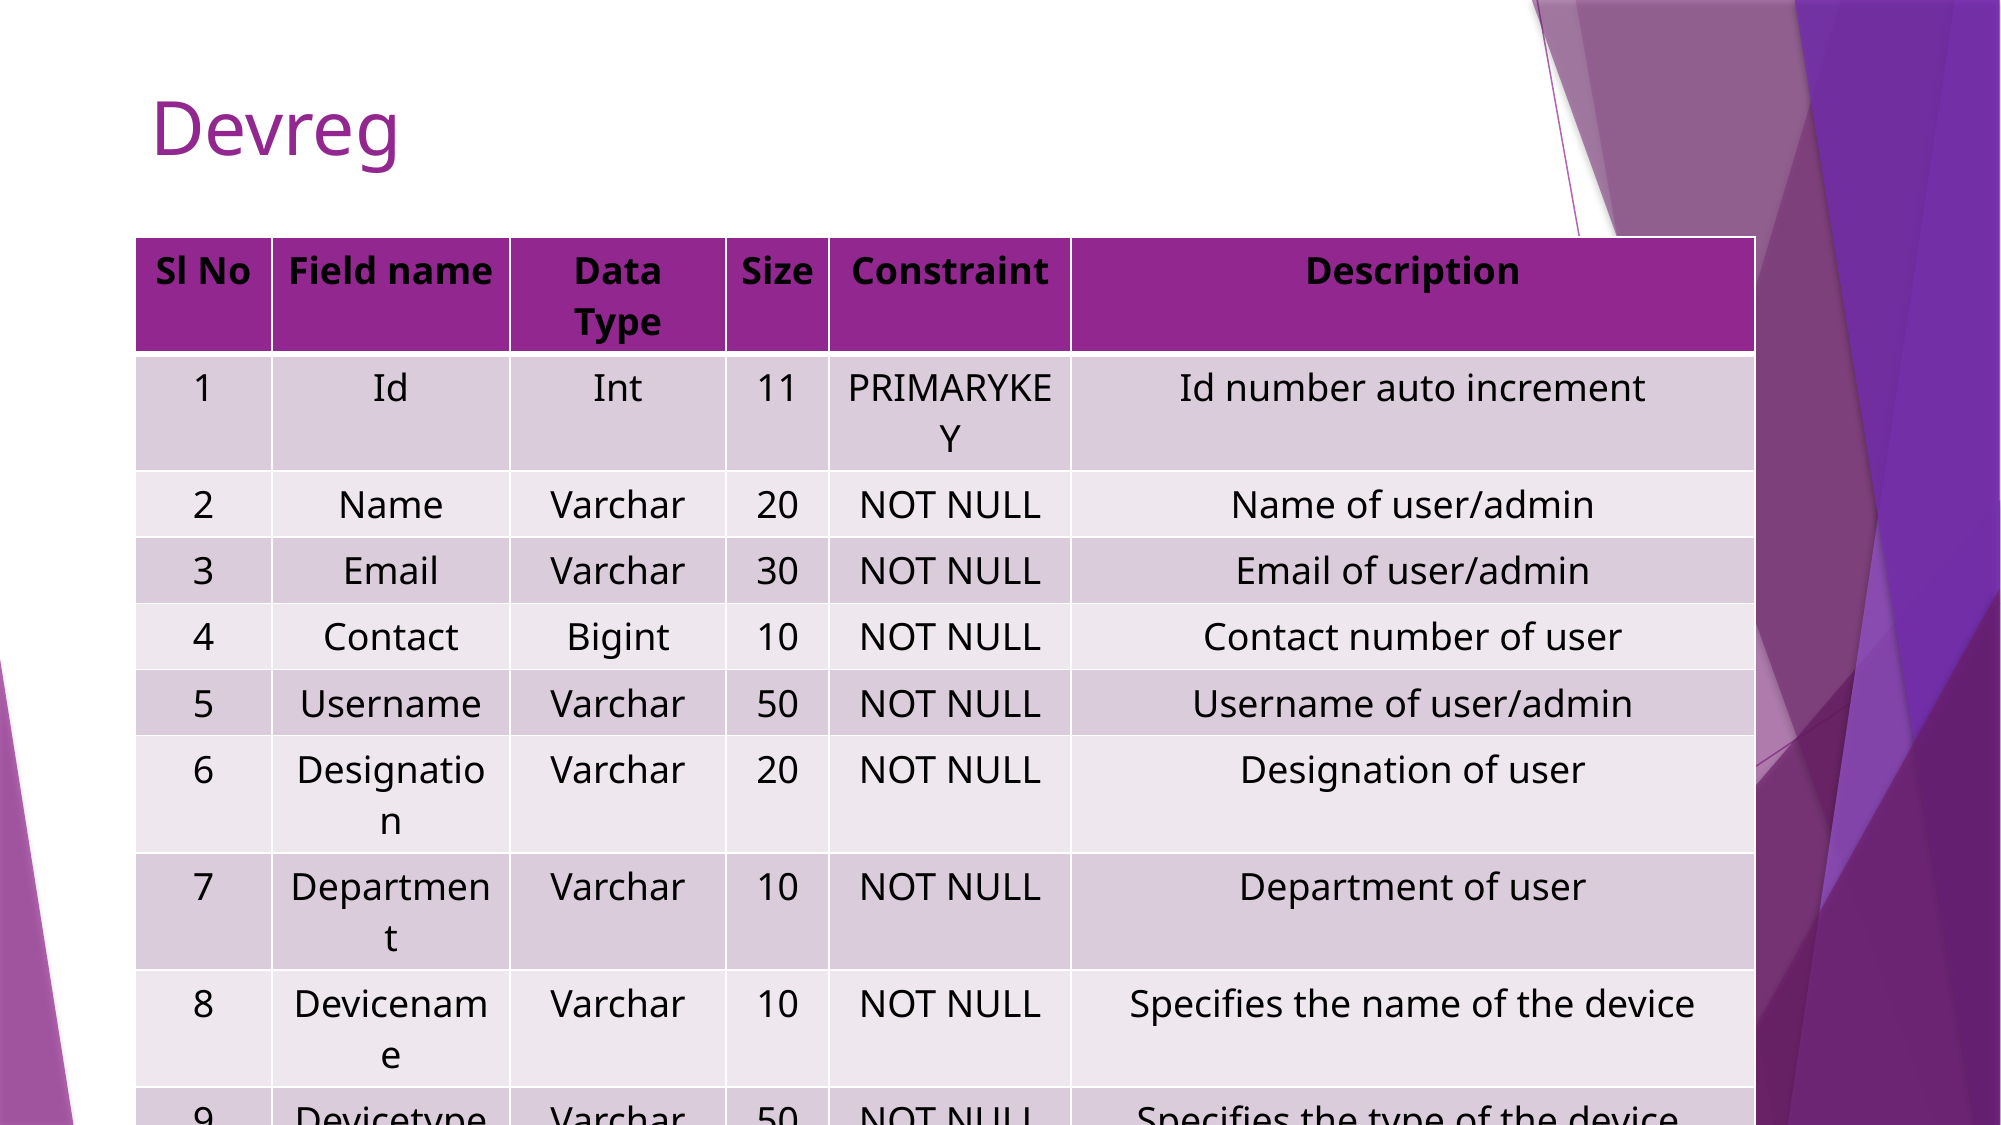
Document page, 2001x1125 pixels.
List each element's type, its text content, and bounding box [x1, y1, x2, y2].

table_cell NOT NULL [830, 472, 1070, 536]
table_cell NOT NULL [830, 1088, 1070, 1125]
table_cell 2 [136, 472, 271, 536]
table_cell Department [273, 854, 509, 969]
table_cell 11 [727, 357, 828, 470]
table_header Constraint [830, 238, 1070, 351]
table_cell 10 [727, 854, 828, 969]
table_cell Department of user [1072, 854, 1754, 969]
table_cell Name [273, 472, 509, 536]
table_header Field name [273, 238, 509, 351]
table_header Data Type [511, 238, 725, 351]
table_cell 8 [136, 971, 271, 1086]
table_cell 30 [727, 538, 828, 603]
table_cell Specifies the type of the device [1072, 1088, 1754, 1125]
table_cell Contact [273, 604, 509, 669]
table_header Description [1072, 238, 1754, 351]
table_cell 7 [136, 854, 271, 969]
table_cell Specifies the name of the device [1072, 971, 1754, 1086]
table_cell Varchar [511, 538, 725, 603]
table_cell Email [273, 538, 509, 603]
table_cell Contact number of user [1072, 604, 1754, 669]
table_cell PRIMARYKEY [830, 357, 1070, 470]
table_cell Varchar [511, 472, 725, 536]
table_cell 20 [727, 736, 828, 852]
table_cell NOT NULL [830, 971, 1070, 1086]
table_cell 6 [136, 736, 271, 852]
table_cell Name of user/admin [1072, 472, 1754, 536]
table_cell Devicetype [273, 1088, 509, 1125]
table_cell Varchar [511, 1088, 725, 1125]
table_cell NOT NULL [830, 604, 1070, 669]
table_cell Varchar [511, 670, 725, 735]
table_cell 5 [136, 670, 271, 735]
table_cell 10 [727, 604, 828, 669]
table_header Size [727, 238, 828, 351]
table_cell 20 [727, 472, 828, 536]
table_cell 3 [136, 538, 271, 603]
table_cell 10 [727, 971, 828, 1086]
table_cell 50 [727, 670, 828, 735]
title Devreg [135, 72, 1546, 236]
table_cell NOT NULL [830, 670, 1070, 735]
table_cell NOT NULL [830, 538, 1070, 603]
table_cell Username of user/admin [1072, 670, 1754, 735]
table_cell Username [273, 670, 509, 735]
table_cell Id [273, 357, 509, 470]
table_cell Varchar [511, 736, 725, 852]
table_cell Designation [273, 736, 509, 852]
table_cell NOT NULL [830, 854, 1070, 969]
table_cell 4 [136, 604, 271, 669]
table_cell Email of user/admin [1072, 538, 1754, 603]
table_header Sl No [136, 238, 271, 351]
table_cell NOT NULL [830, 736, 1070, 852]
table_cell Int [511, 357, 725, 470]
table_cell Varchar [511, 854, 725, 969]
table_cell Id number auto increment [1072, 357, 1754, 470]
table_cell Devicename [273, 971, 509, 1086]
table_cell Designation of user [1072, 736, 1754, 852]
table_cell 1 [136, 357, 271, 470]
table_cell 9 [136, 1088, 271, 1125]
table_cell Varchar [511, 971, 725, 1086]
table_cell Bigint [511, 604, 725, 669]
table_cell 50 [727, 1088, 828, 1125]
